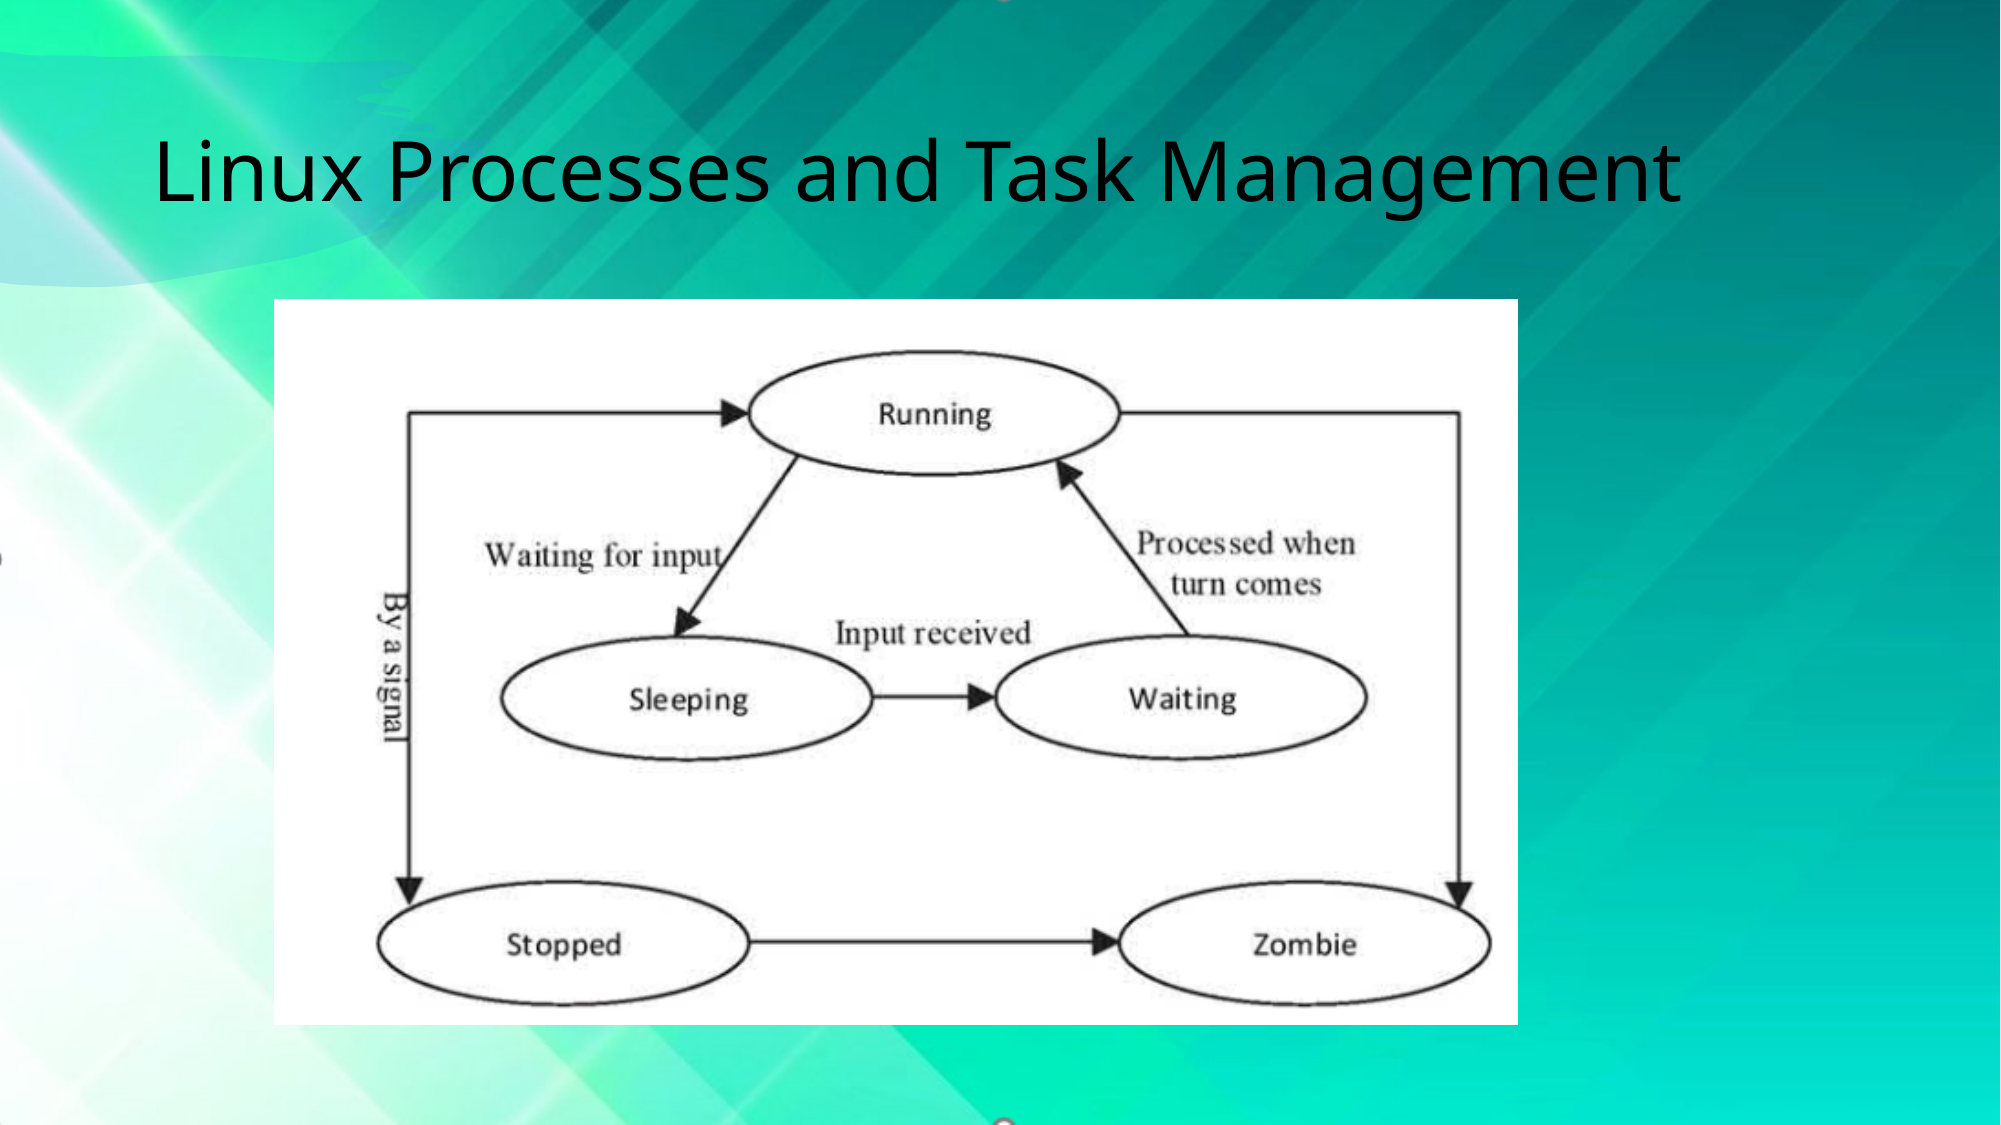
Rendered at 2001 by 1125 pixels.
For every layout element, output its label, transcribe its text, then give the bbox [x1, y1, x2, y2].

title Linux Processes and Task Management [137, 59, 1863, 278]
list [274, 299, 1518, 1025]
picture [0, 0, 2001, 1125]
